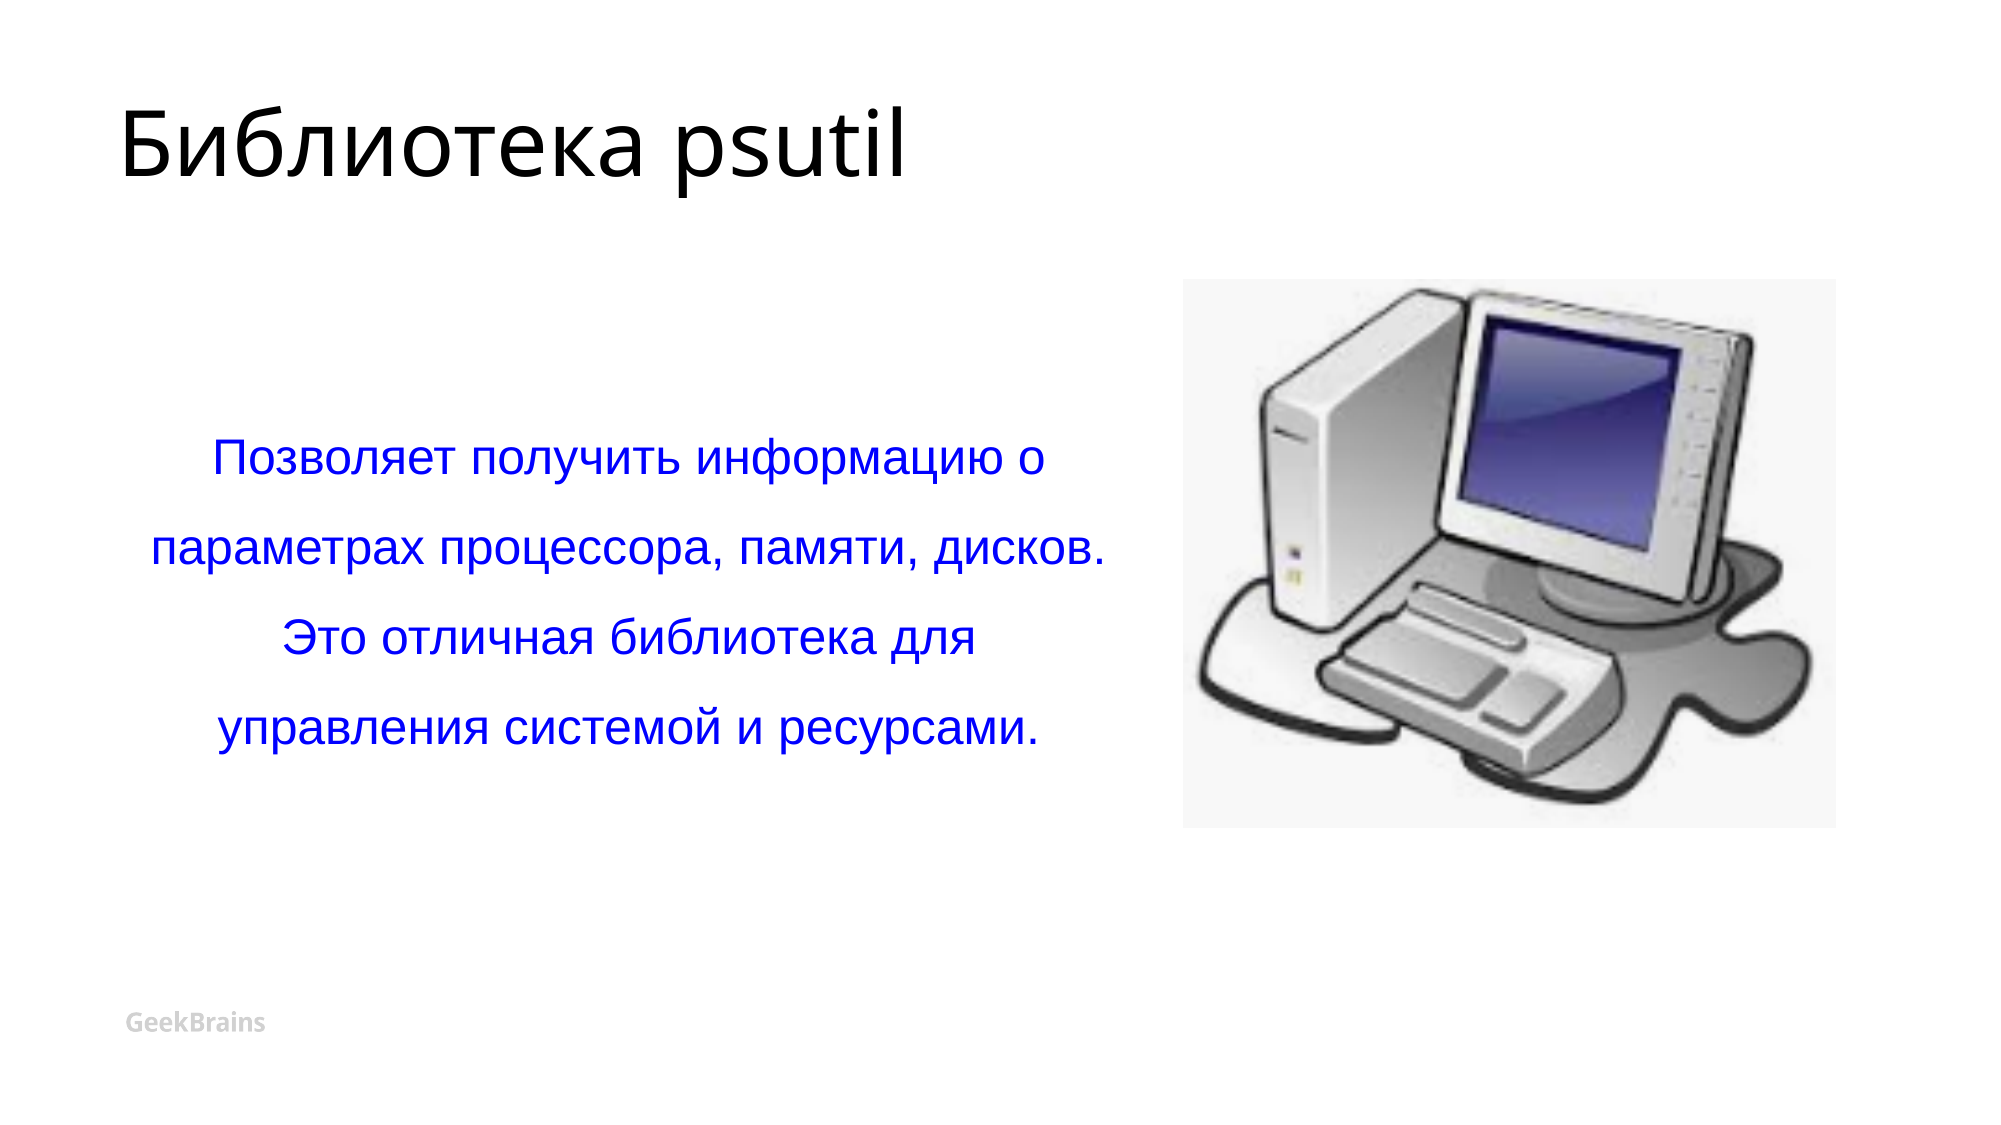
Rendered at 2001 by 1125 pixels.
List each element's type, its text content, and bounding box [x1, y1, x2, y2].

title Библиотека psutil [102, 75, 1876, 205]
text_box Позволяет получить информацию о параметрах процессора, памяти, дисков. Это отличная библиотека для управления системой и ресурсами. [130, 408, 1128, 742]
picture [126, 1011, 265, 1032]
picture [1182, 278, 1837, 829]
